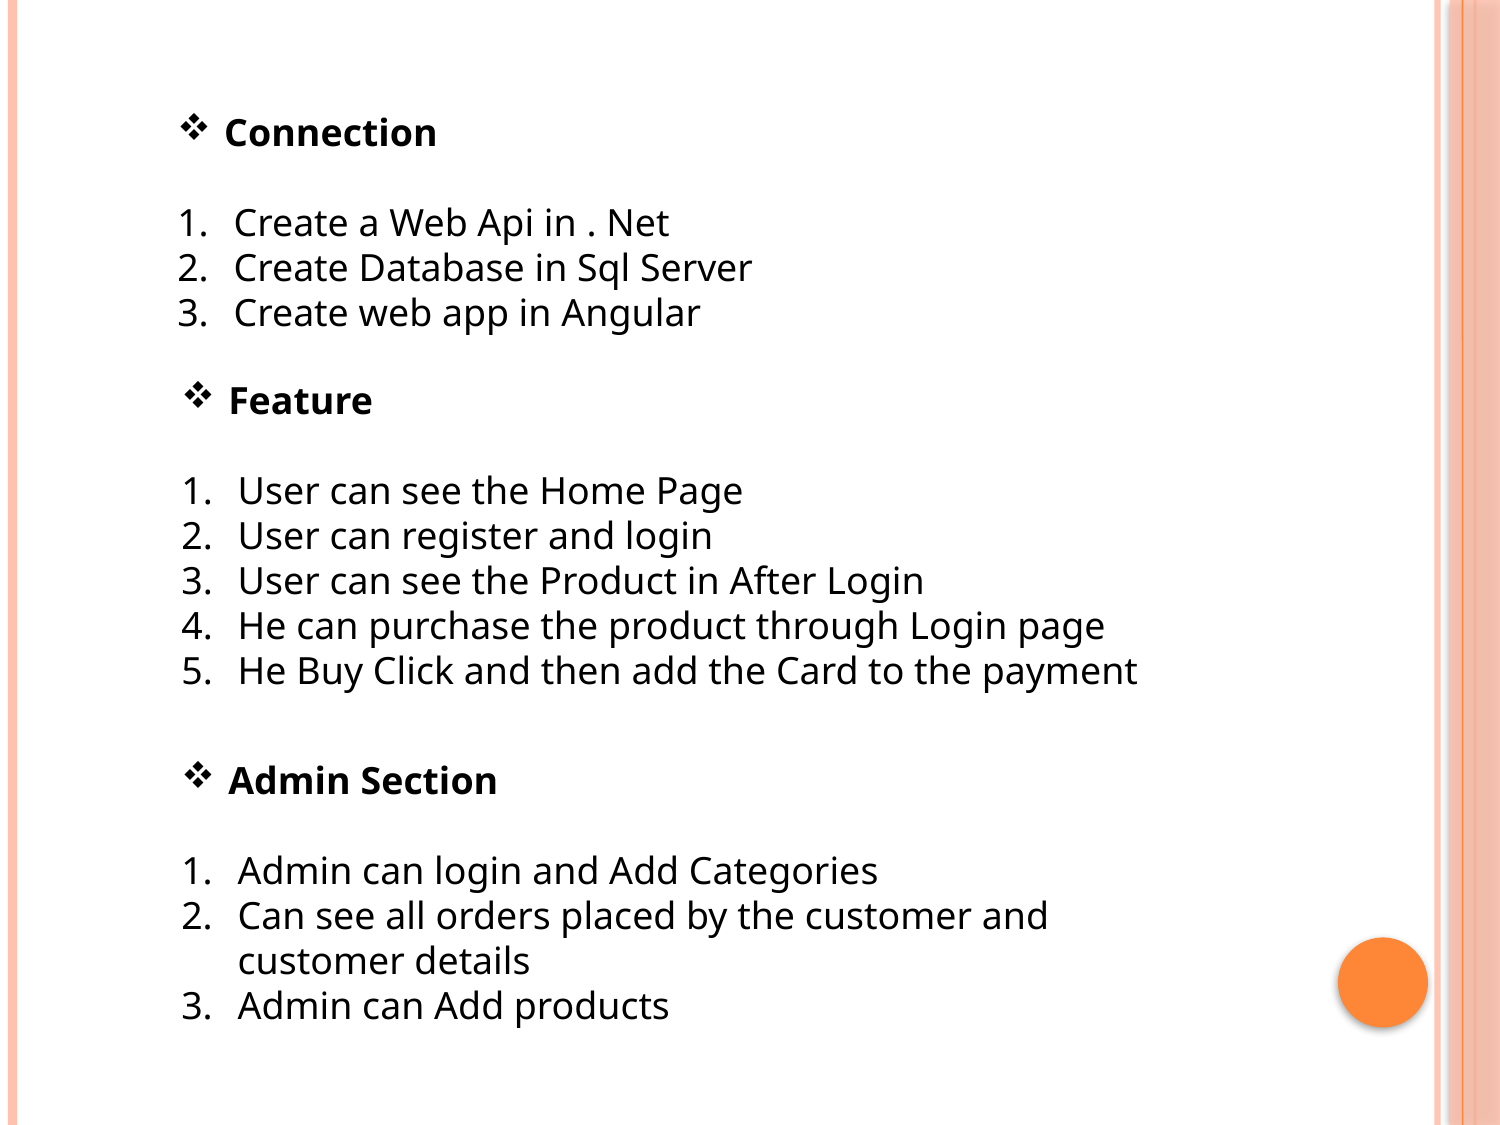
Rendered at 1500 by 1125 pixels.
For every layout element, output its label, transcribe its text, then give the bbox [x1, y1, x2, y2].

text_box Connection Create a Web Api in . Net Create Database in Sql Server Create web app in Angular [162, 101, 1488, 341]
text_box Feature User can see the Home Page User can register and login User can see the Product in After Login He can purchase the product through Login page He Buy Click and then add the Card to the payment [166, 369, 1292, 700]
text_box Admin Section Admin can login and Add Categories Can see all orders placed by the customer and customer details Admin can Add products [166, 749, 1180, 1035]
